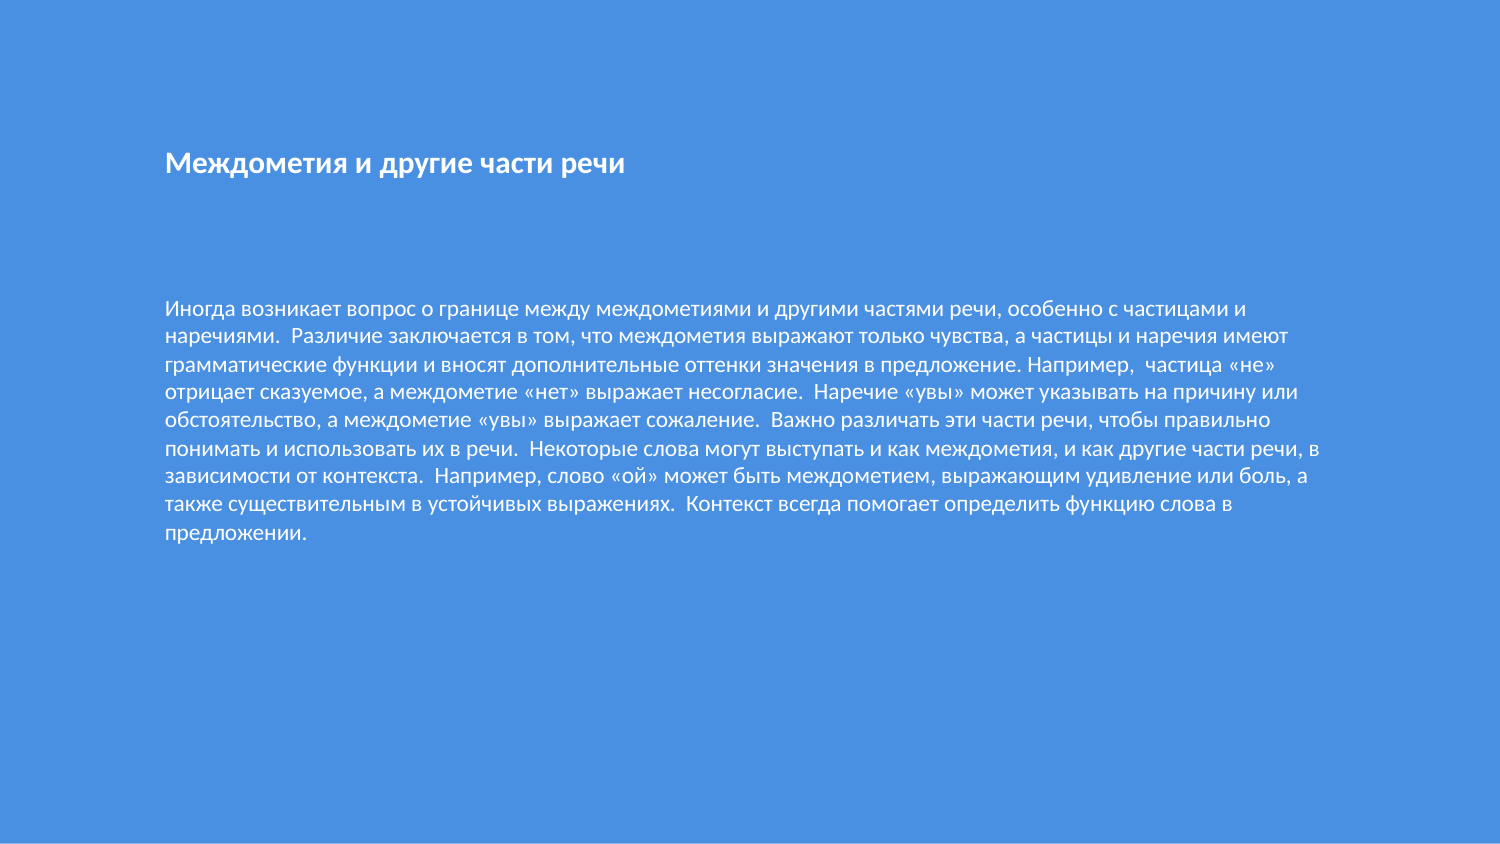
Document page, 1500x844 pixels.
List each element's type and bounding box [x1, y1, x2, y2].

text_box [0, 0, 1500, 844]
